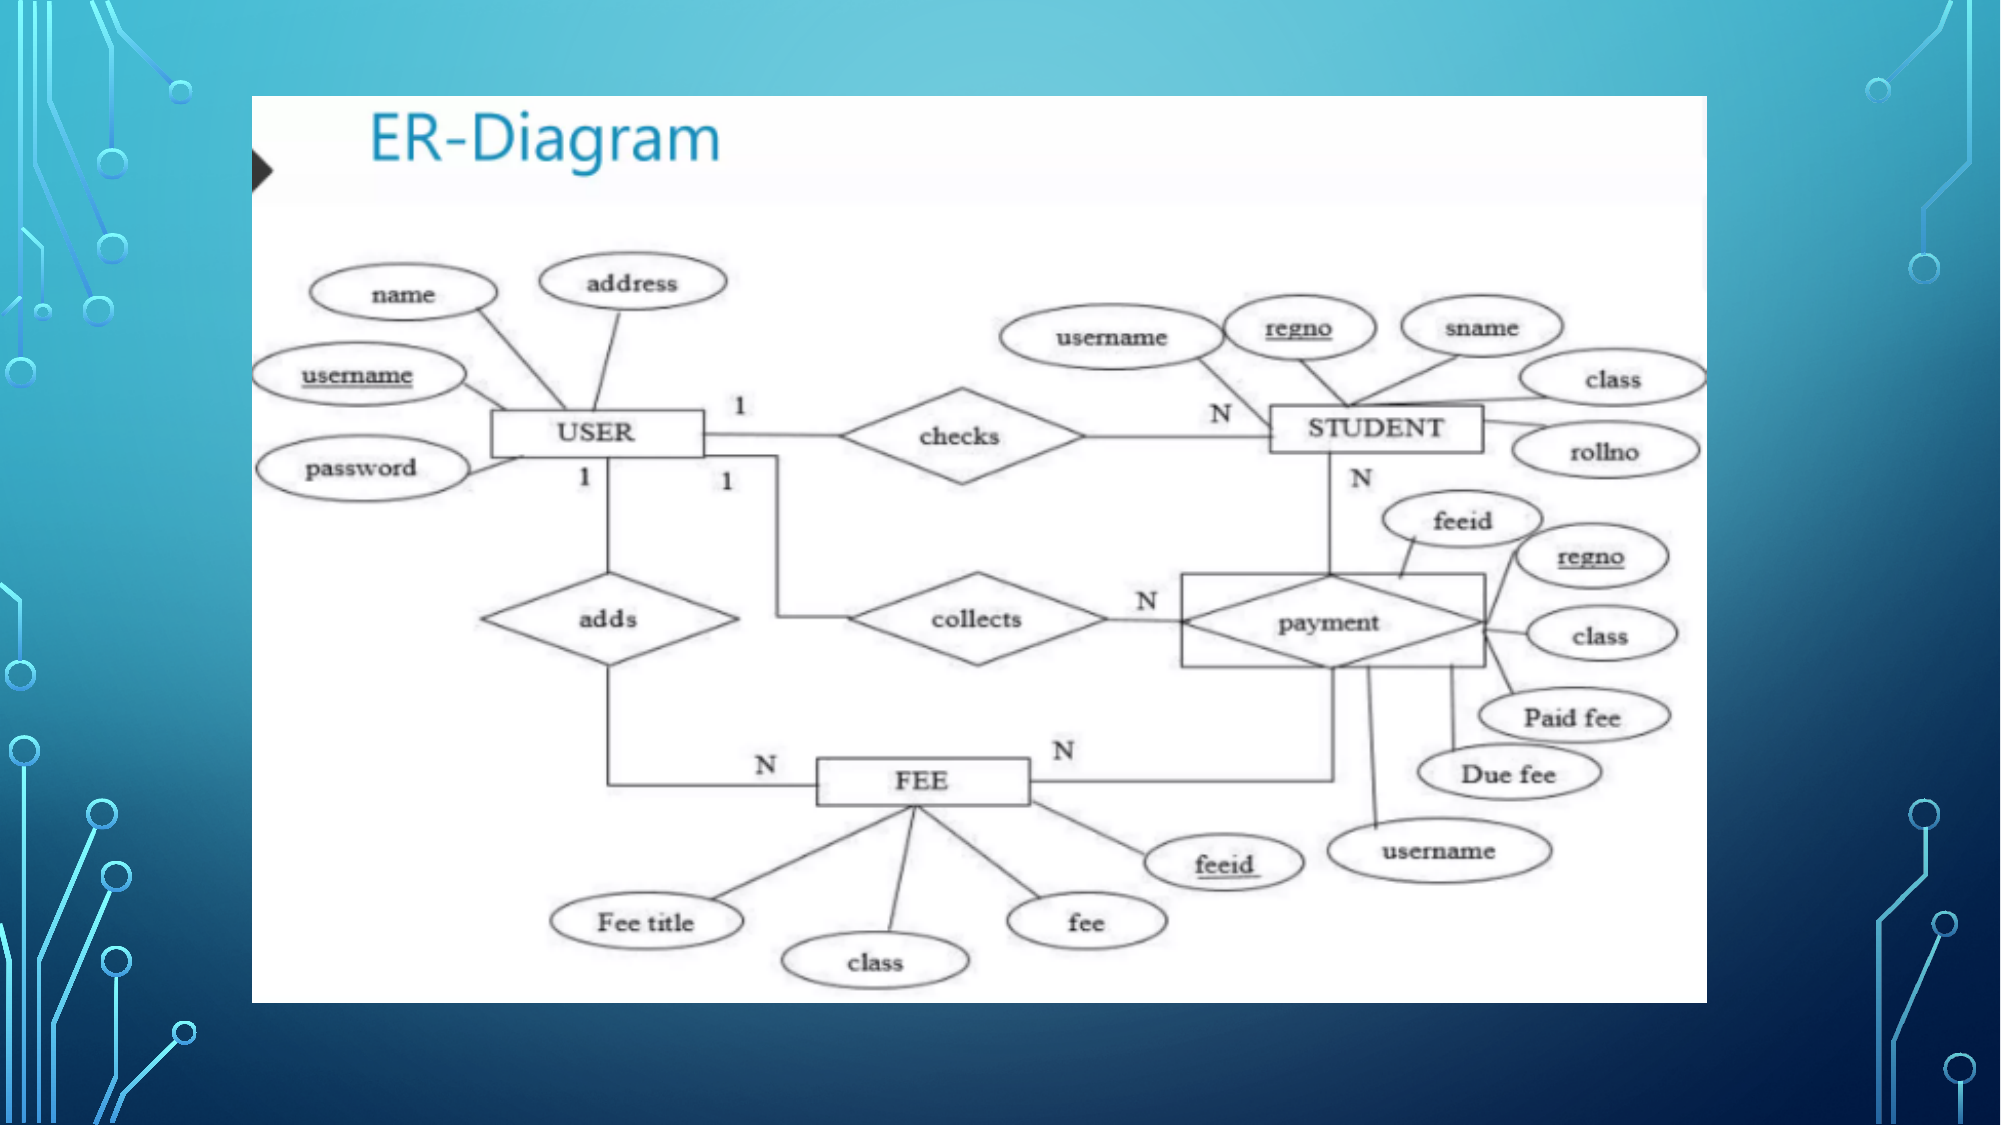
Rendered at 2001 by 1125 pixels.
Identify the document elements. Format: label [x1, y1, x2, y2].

picture [252, 96, 1707, 1004]
